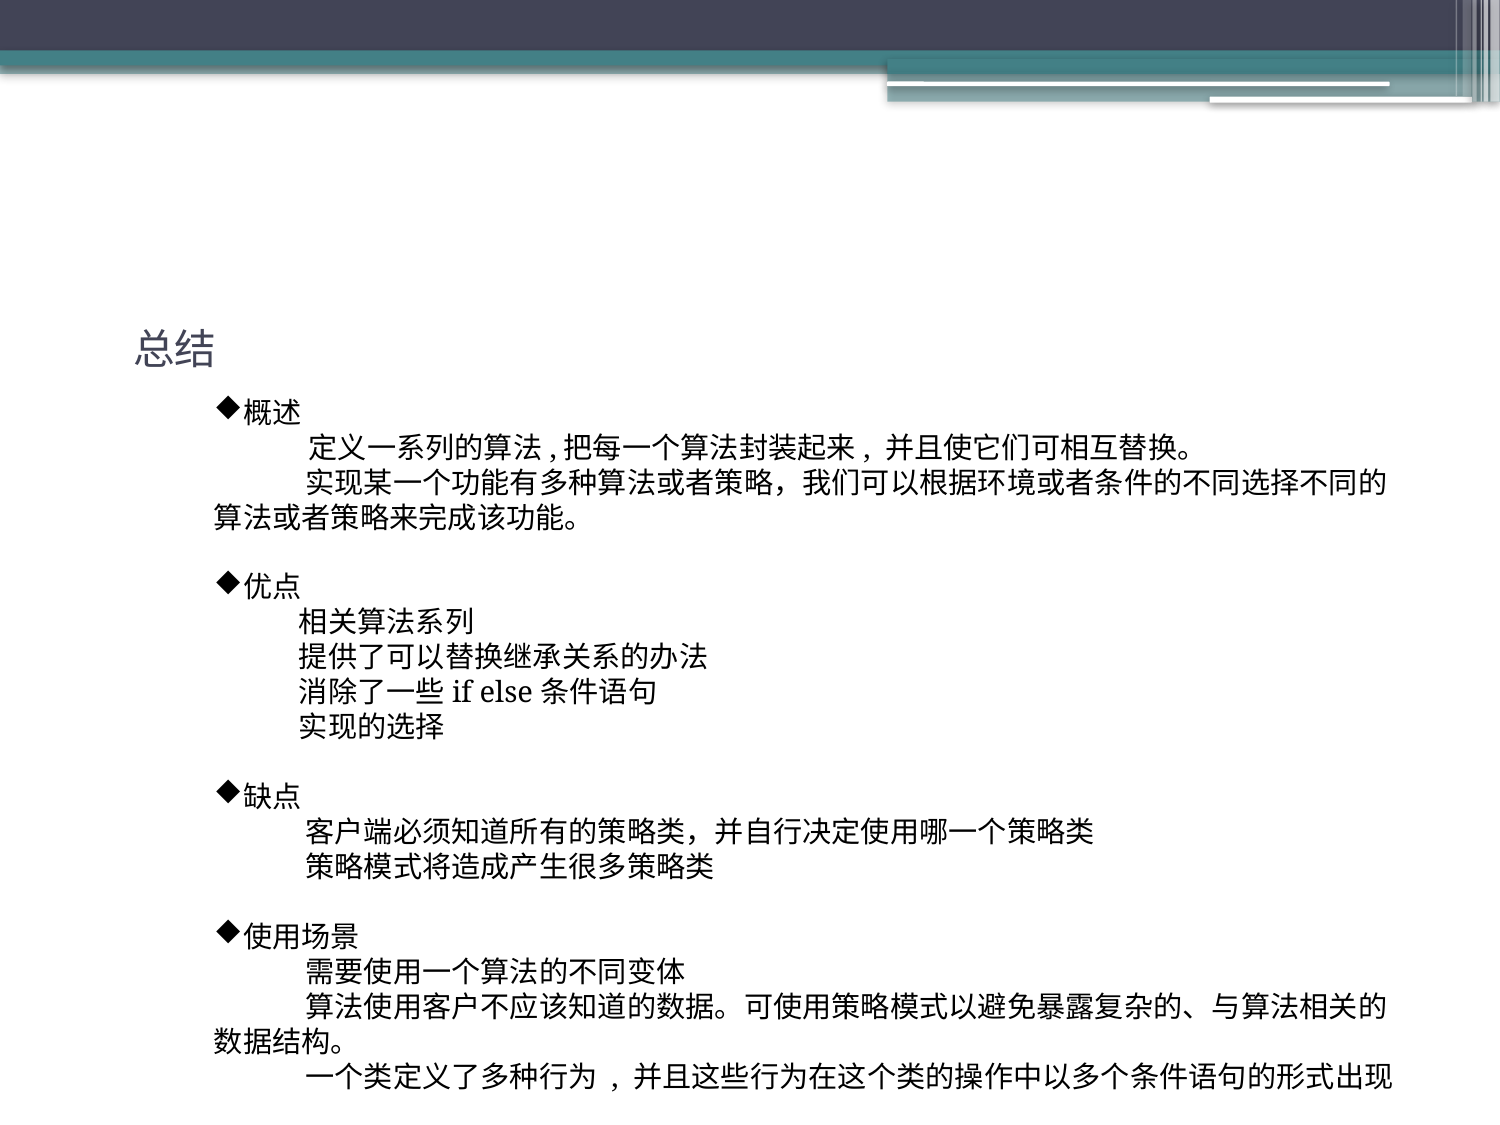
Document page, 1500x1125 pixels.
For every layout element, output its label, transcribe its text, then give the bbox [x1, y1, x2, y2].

text_box 概述 定义一系列的算法,把每一个算法封装起来, 并且使它们可相互替换。 实现某一个功能有多种算法或者策略，我们可以根据环境或者条件的不同选择不同的算法或者策略来完成该功能。 优点 相关算法系列 提供了可以替换继承关系的办法 消除了一些if else条件语句 实现的选择 缺点 客户端必须知道所有的策略类，并自行决定使用哪一个策略类 策略模式将造成产生很多策略类 使用场景 需要使用一个算法的不同变体 算法使用客户不应该知道的数据。可使用策略模式以避免暴露复杂的、与算法相关的数据结构。 一个类定义了多种行为 , 并且这些行为在这个类的操作中以多个条件语句的形式出现 [199, 386, 1418, 1101]
text_box 总结 [118, 315, 1394, 539]
